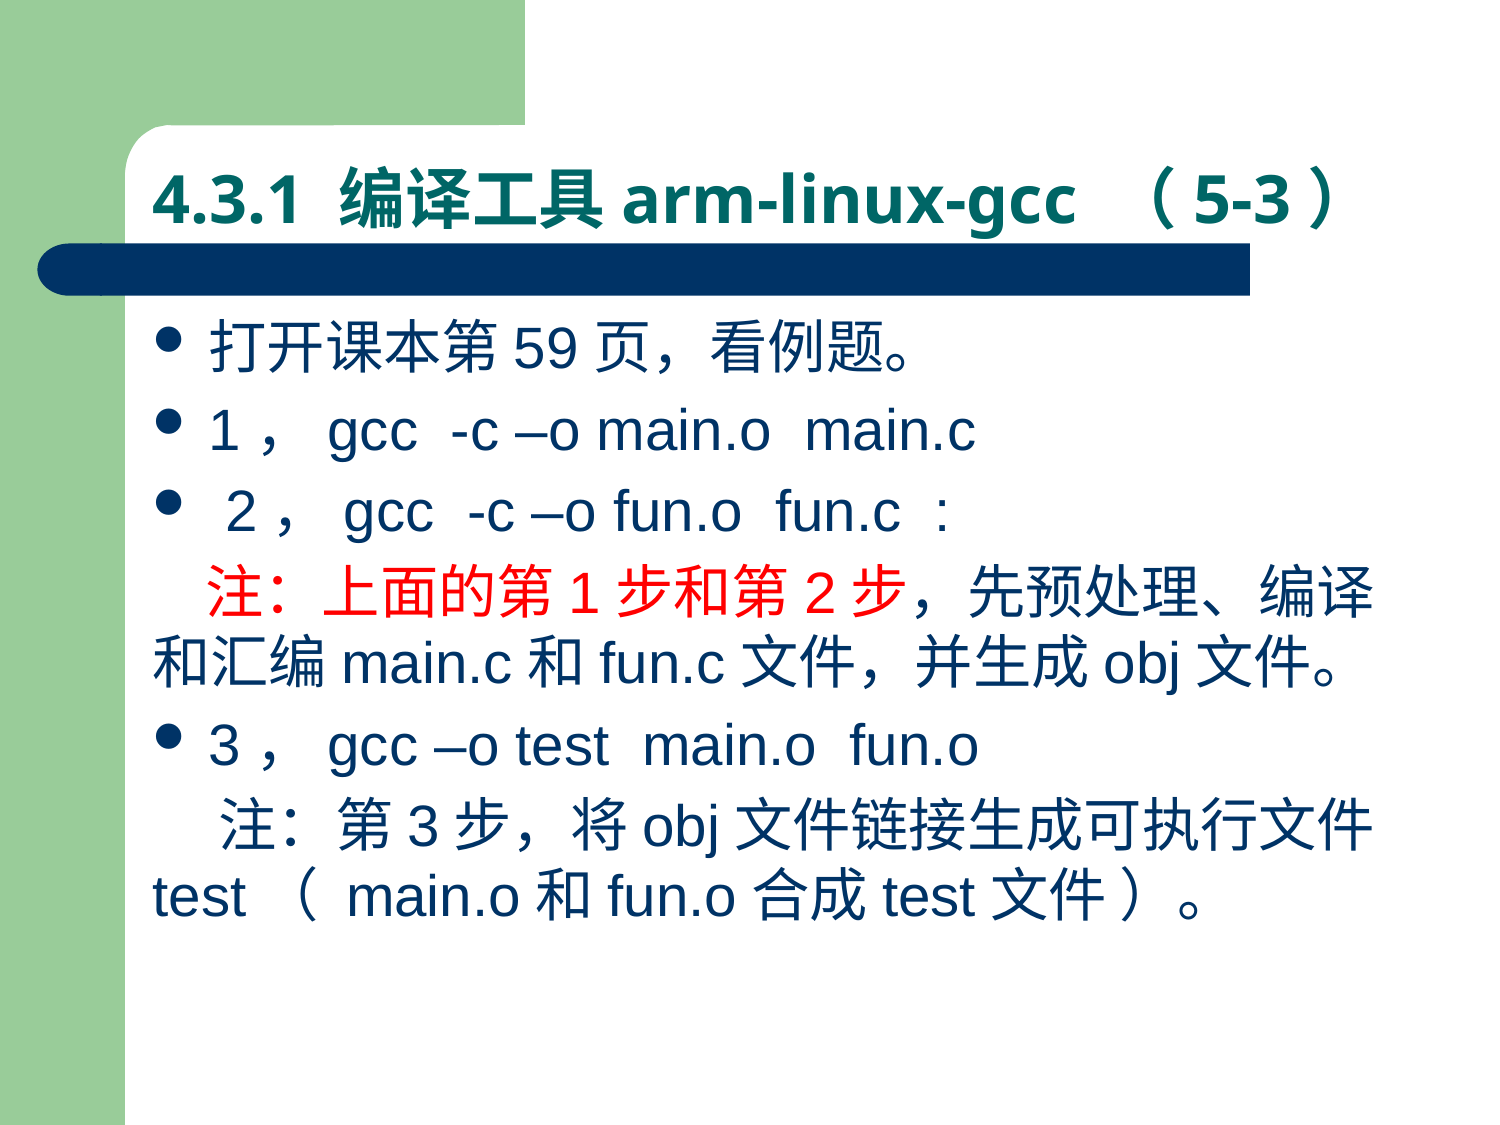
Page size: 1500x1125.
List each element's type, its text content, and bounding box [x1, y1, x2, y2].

list 打开课本第59页，看例题。 1，gcc -c –o main.o main.c 2，gcc -c –o fun.o fun.c : 注：上面的第1步和第2步，先预处理、编译和汇编main.c和fun.c文件，并生成obj文件。 3，gcc –o test main.o fun.o 注：第3步，将obj文件链接生成可执行文件test（ main.o和fun.o合成test文件 ）。 [137, 302, 1424, 999]
title 4.3.1 编译工具arm-linux-gcc （5-3） [137, 126, 1438, 245]
